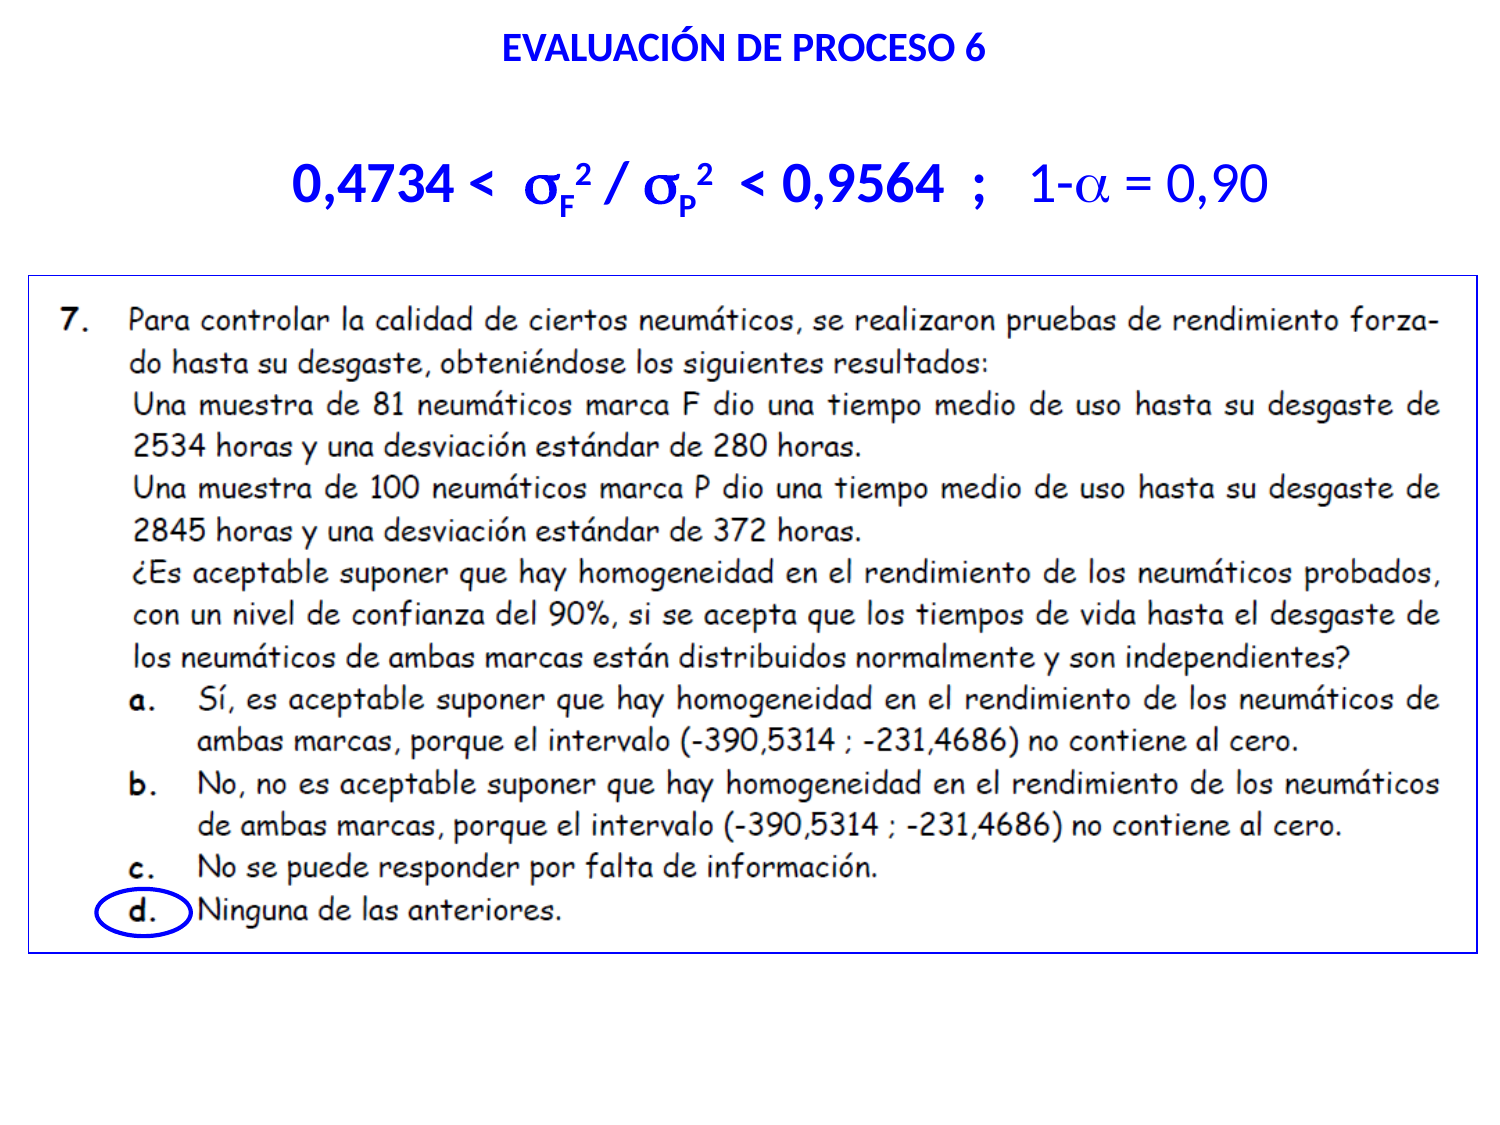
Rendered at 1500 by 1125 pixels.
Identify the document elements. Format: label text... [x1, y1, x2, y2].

text_box 0,4734 < F2 / P2 < 0,9564 ; 1- = 0,90 [278, 137, 1285, 232]
picture [29, 275, 1477, 953]
text_box EVALUACIÓN DE PROCESO 6 [487, 12, 1002, 78]
